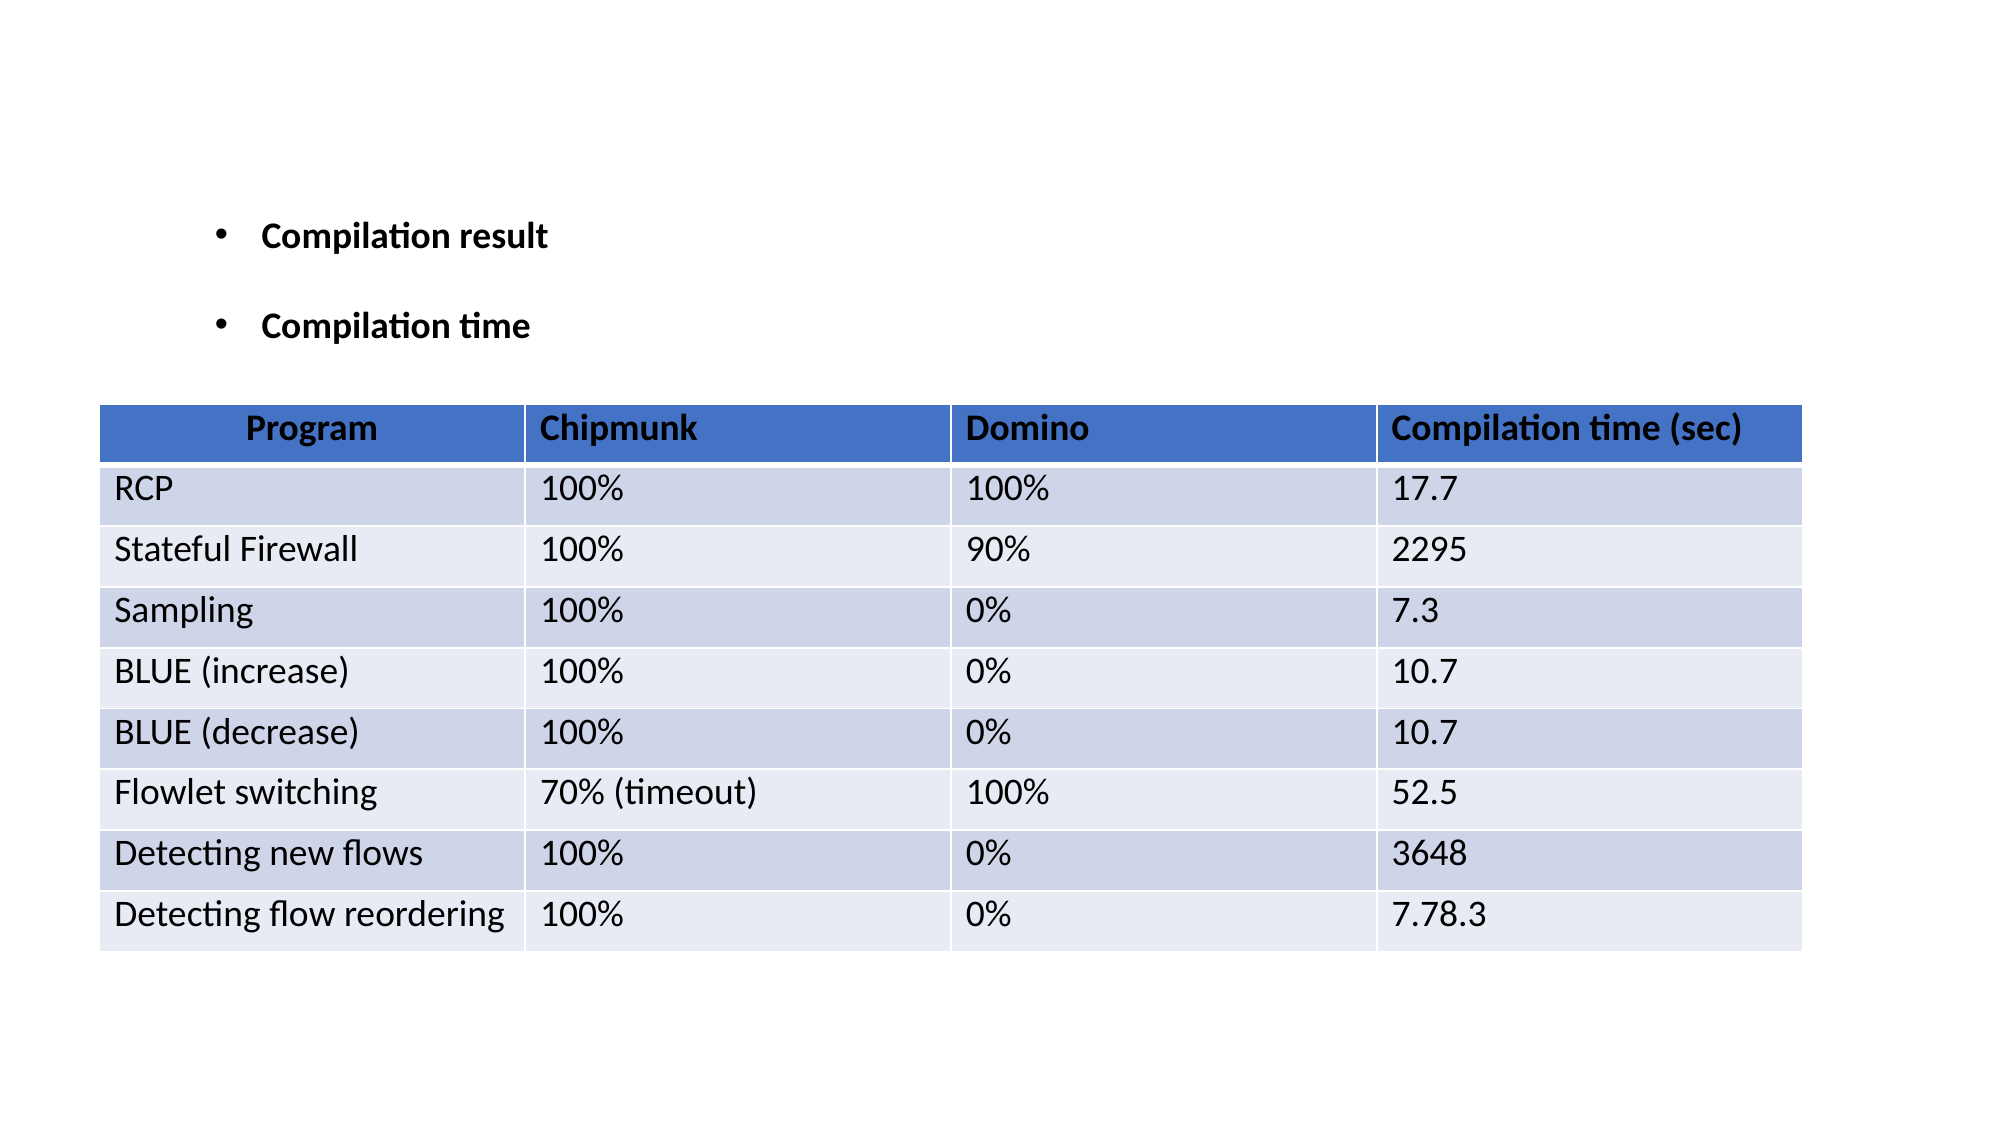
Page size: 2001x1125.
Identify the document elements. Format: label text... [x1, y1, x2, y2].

table_cell 10.7 [1378, 649, 1802, 708]
table_cell 0% [952, 588, 1376, 647]
table_cell 90% [952, 527, 1376, 586]
table_header Chipmunk [526, 405, 950, 462]
table_cell 100% [526, 588, 950, 647]
table_header Program [100, 405, 524, 462]
table_cell 100% [952, 770, 1376, 829]
table_header Compilation time (sec) [1378, 405, 1802, 462]
table_cell 10.7 [1378, 709, 1802, 768]
table_cell Detecting new flows [100, 831, 524, 890]
table_cell 100% [526, 468, 950, 525]
table_cell 7.3 [1378, 588, 1802, 647]
table_cell 52.5 [1378, 770, 1802, 829]
table_cell 100% [526, 709, 950, 768]
table_cell 0% [952, 649, 1376, 708]
table_cell 7.78.3 [1378, 892, 1802, 951]
table_cell 3648 [1378, 831, 1802, 890]
table_cell 0% [952, 709, 1376, 768]
table_cell 0% [952, 831, 1376, 890]
table_cell 100% [526, 831, 950, 890]
table_cell Stateful Firewall [100, 527, 524, 586]
table_cell 17.7 [1378, 468, 1802, 525]
table_header Domino [952, 405, 1376, 462]
table_cell BLUE (increase) [100, 649, 524, 708]
table_cell 100% [952, 468, 1376, 525]
text_box Compilation result Compilation time [200, 204, 1200, 354]
table_cell BLUE (decrease) [100, 709, 524, 768]
table_cell 0% [952, 892, 1376, 951]
table_cell 2295 [1378, 527, 1802, 586]
table_cell Sampling [100, 588, 524, 647]
table_cell RCP [100, 468, 524, 525]
table_cell 100% [526, 527, 950, 586]
table_cell 70% (timeout) [526, 770, 950, 829]
table_cell 100% [526, 649, 950, 708]
table_cell Detecting flow reordering [100, 892, 524, 951]
table_cell 100% [526, 892, 950, 951]
table_cell Flowlet switching [100, 770, 524, 829]
